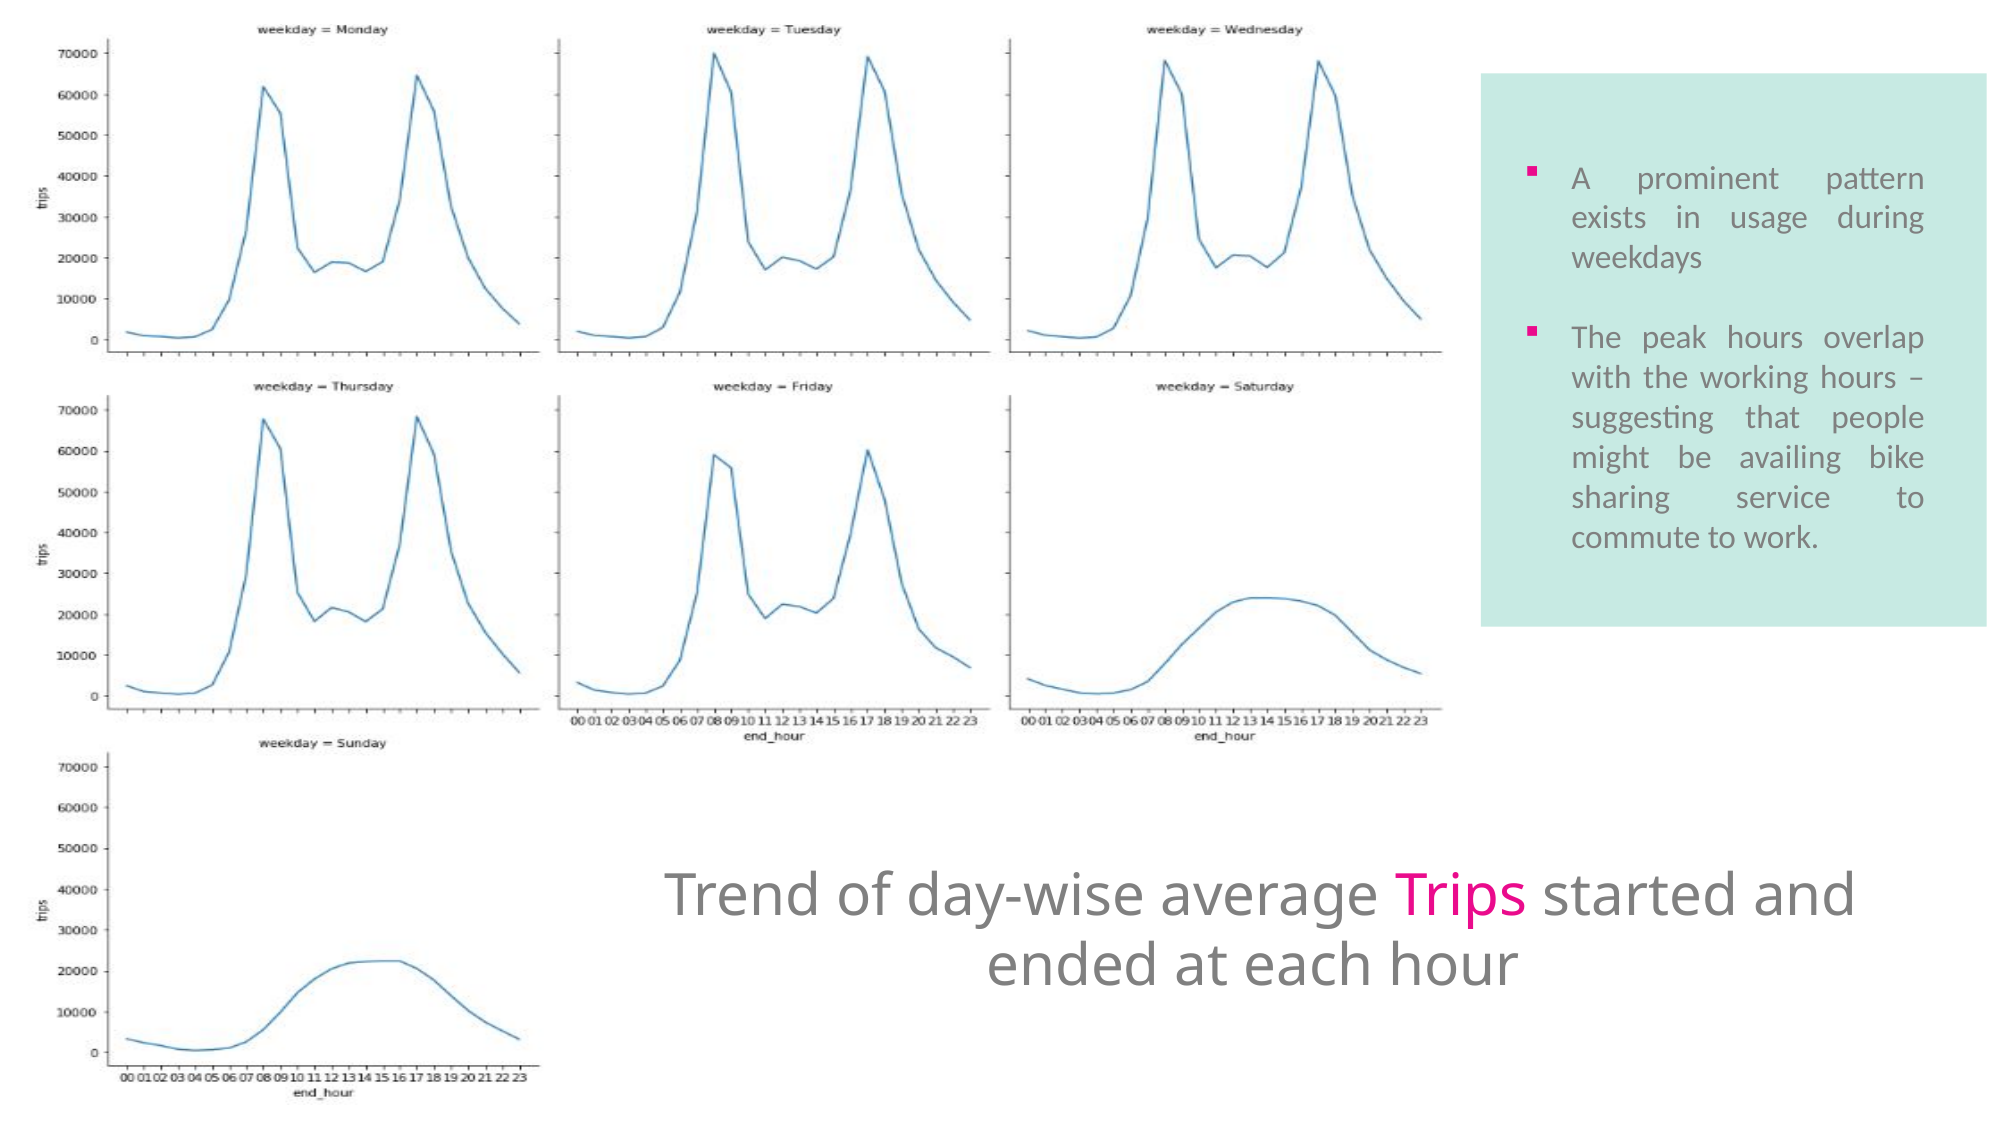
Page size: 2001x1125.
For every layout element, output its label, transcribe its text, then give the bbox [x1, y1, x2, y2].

text_box Trend of day-wise average Trips started and ended at each hour [1451, 849, 1940, 1005]
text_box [1480, 73, 1987, 627]
picture [0, 24, 1451, 1105]
